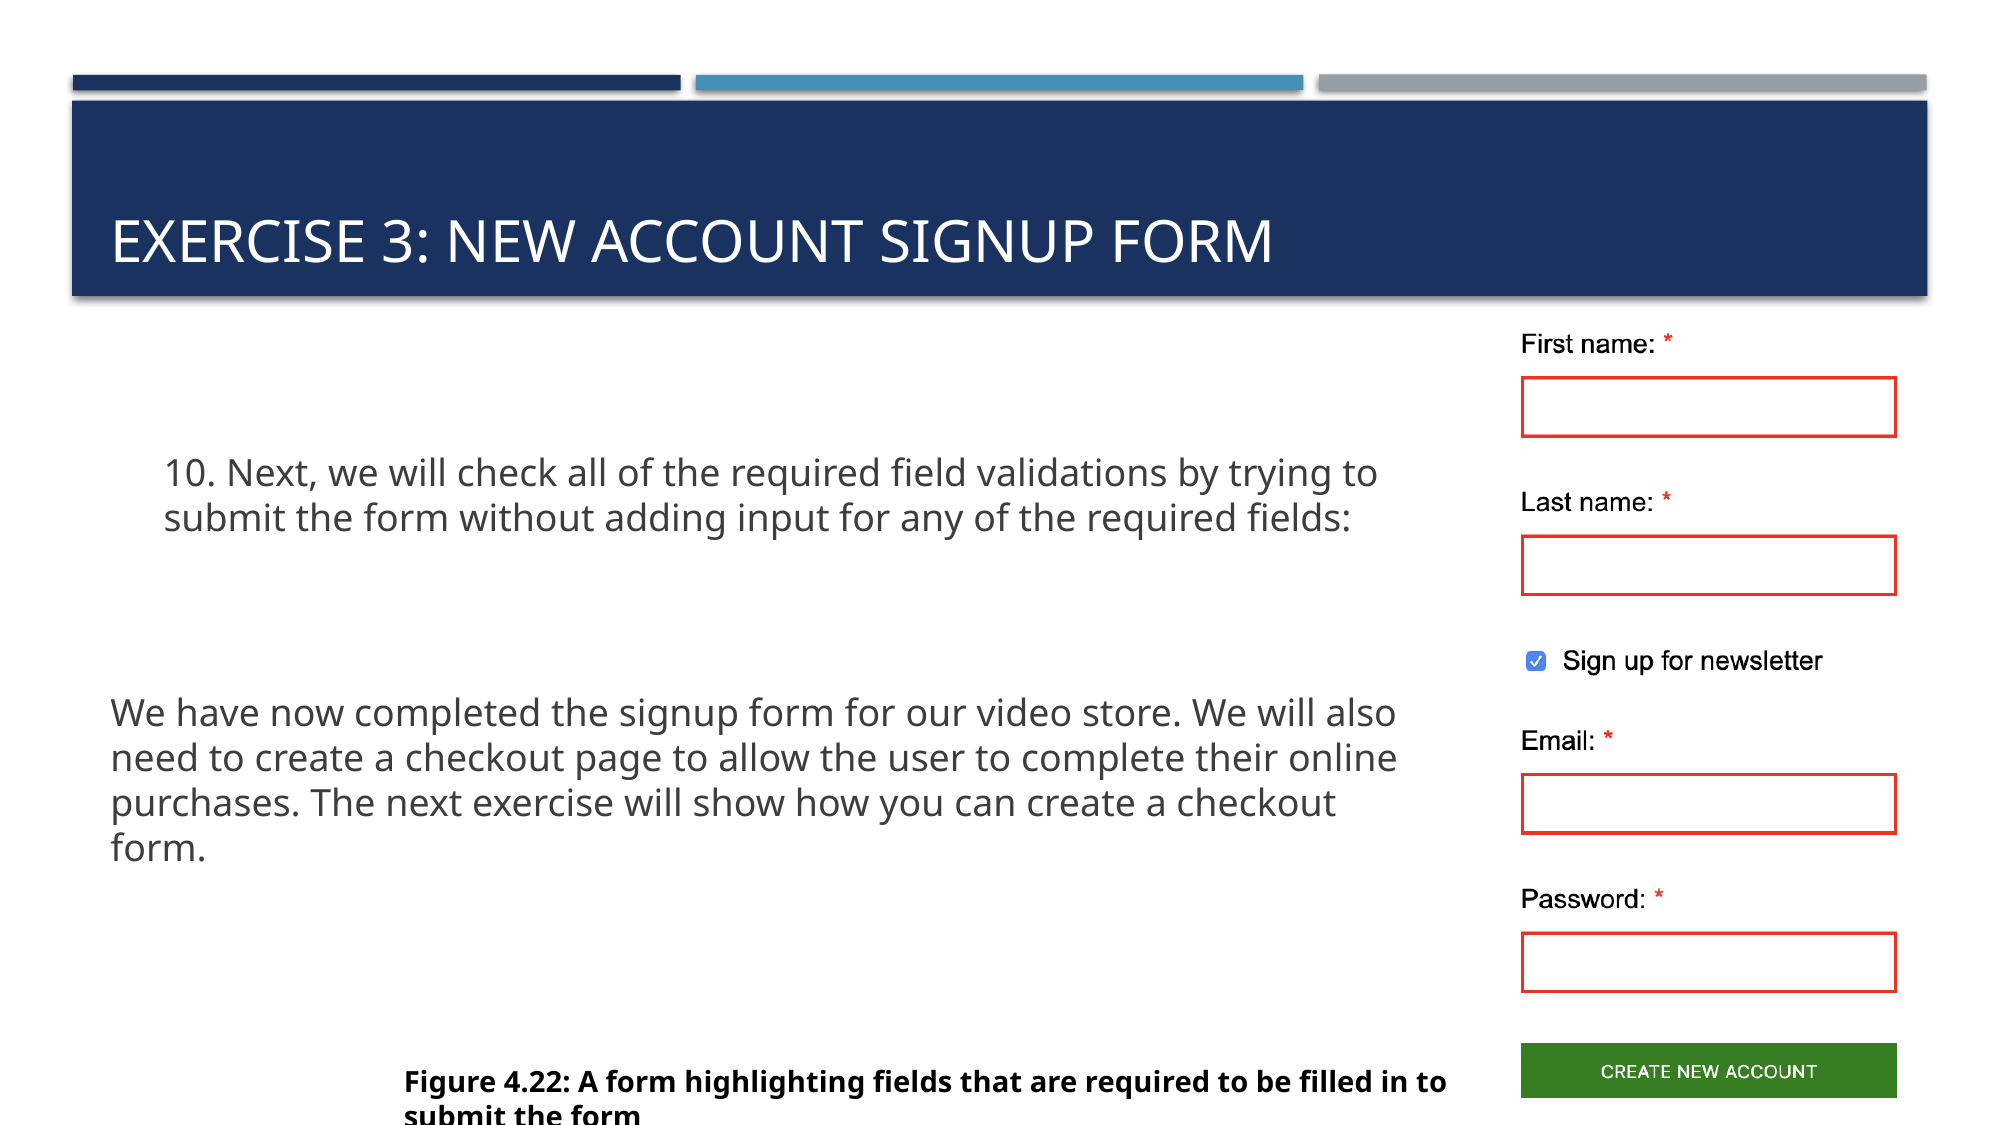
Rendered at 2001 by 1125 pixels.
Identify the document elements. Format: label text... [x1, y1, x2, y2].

title Exercise 3: New Account Signup Form [95, 115, 1905, 282]
picture [1512, 324, 1906, 1107]
text_box Figure 4.22: A form highlighting fields that are required to be filled in to submit the form [389, 1055, 1513, 1125]
list 10. Next, we will check all of the required field validations by trying to submit the form without adding input for any of the required fields: We have now completed the signup form for our video store. We will also need to create a checkout page to allow the user to complete their online purchases. The next exercise will show how you can create a checkout form. [95, 357, 1422, 962]
